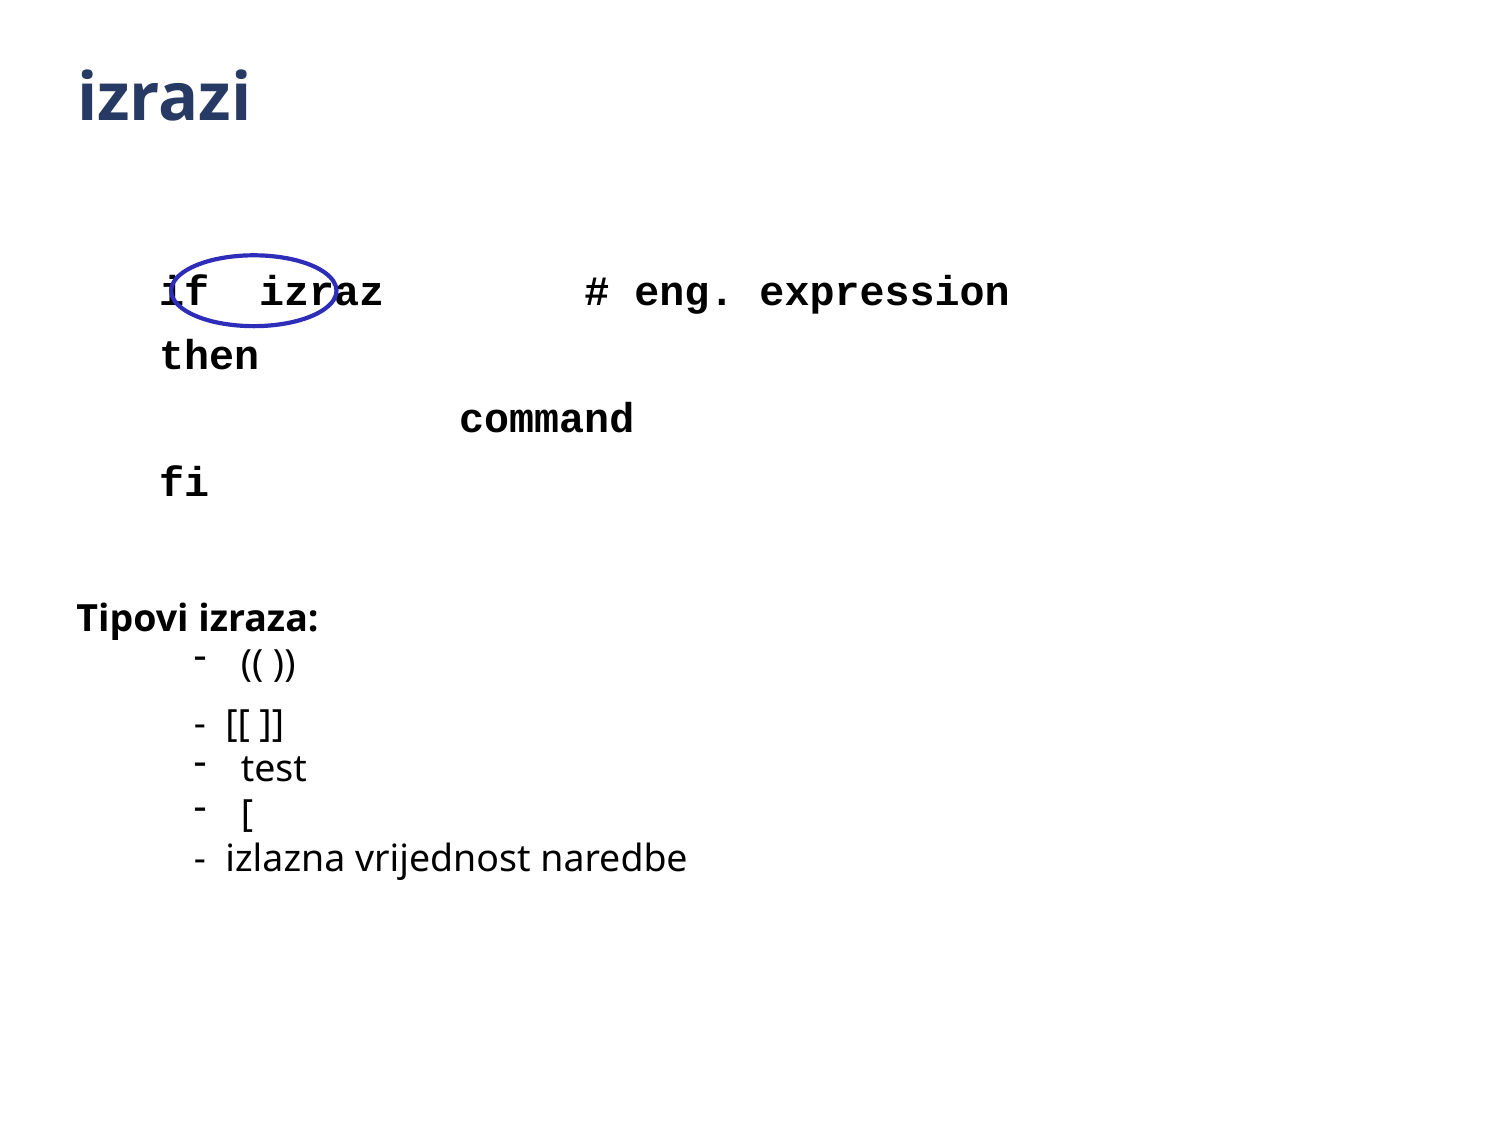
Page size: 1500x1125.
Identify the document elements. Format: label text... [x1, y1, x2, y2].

text_box izrazi [62, 24, 1488, 161]
text_box [169, 253, 339, 329]
text_box if izraz # eng. expression then command fi [0, 255, 1470, 527]
text_box Tipovi izraza: (( )) [61, 586, 1361, 691]
text_box - [[ ]] test [ - izlazna vrijednost naredbe [61, 692, 1361, 887]
